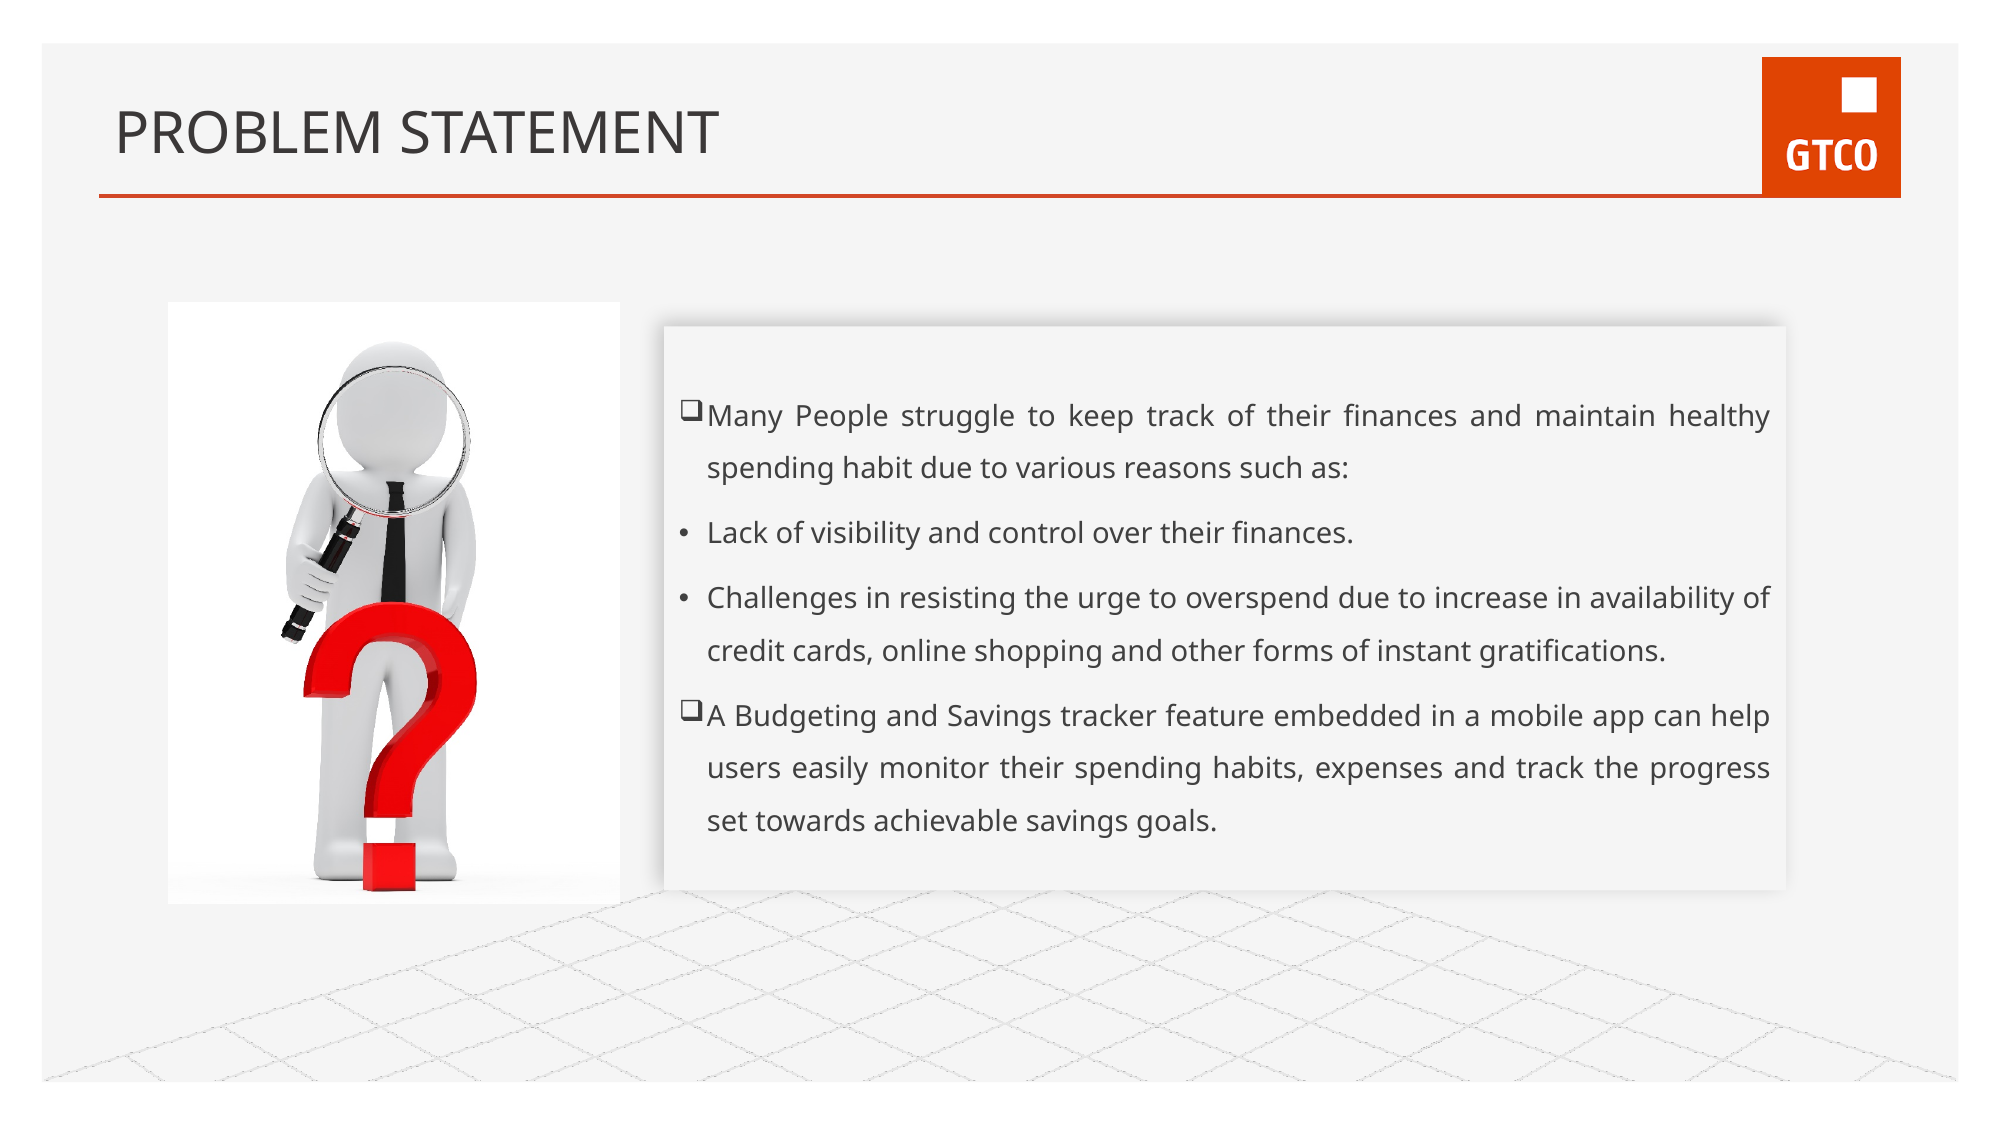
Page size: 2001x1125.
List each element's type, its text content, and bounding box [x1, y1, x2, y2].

picture [44, 787, 1956, 1081]
title PROBLEM STATEMENT [99, 73, 1762, 197]
picture [1762, 57, 1901, 197]
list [168, 302, 620, 904]
text_box Many People struggle to keep track of their finances and maintain healthy spending habit due to various reasons such as: Lack of visibility and control over their finances. Challenges in resisting the urge to overspend due to increase in availability of credit cards, online shopping and other forms of instant gratifications. A Budgeting and Savings tracker feature embedded in a mobile app can help users easily monitor their spending habits, expenses and track the progress set towards achievable savings goals. [663, 325, 1787, 891]
